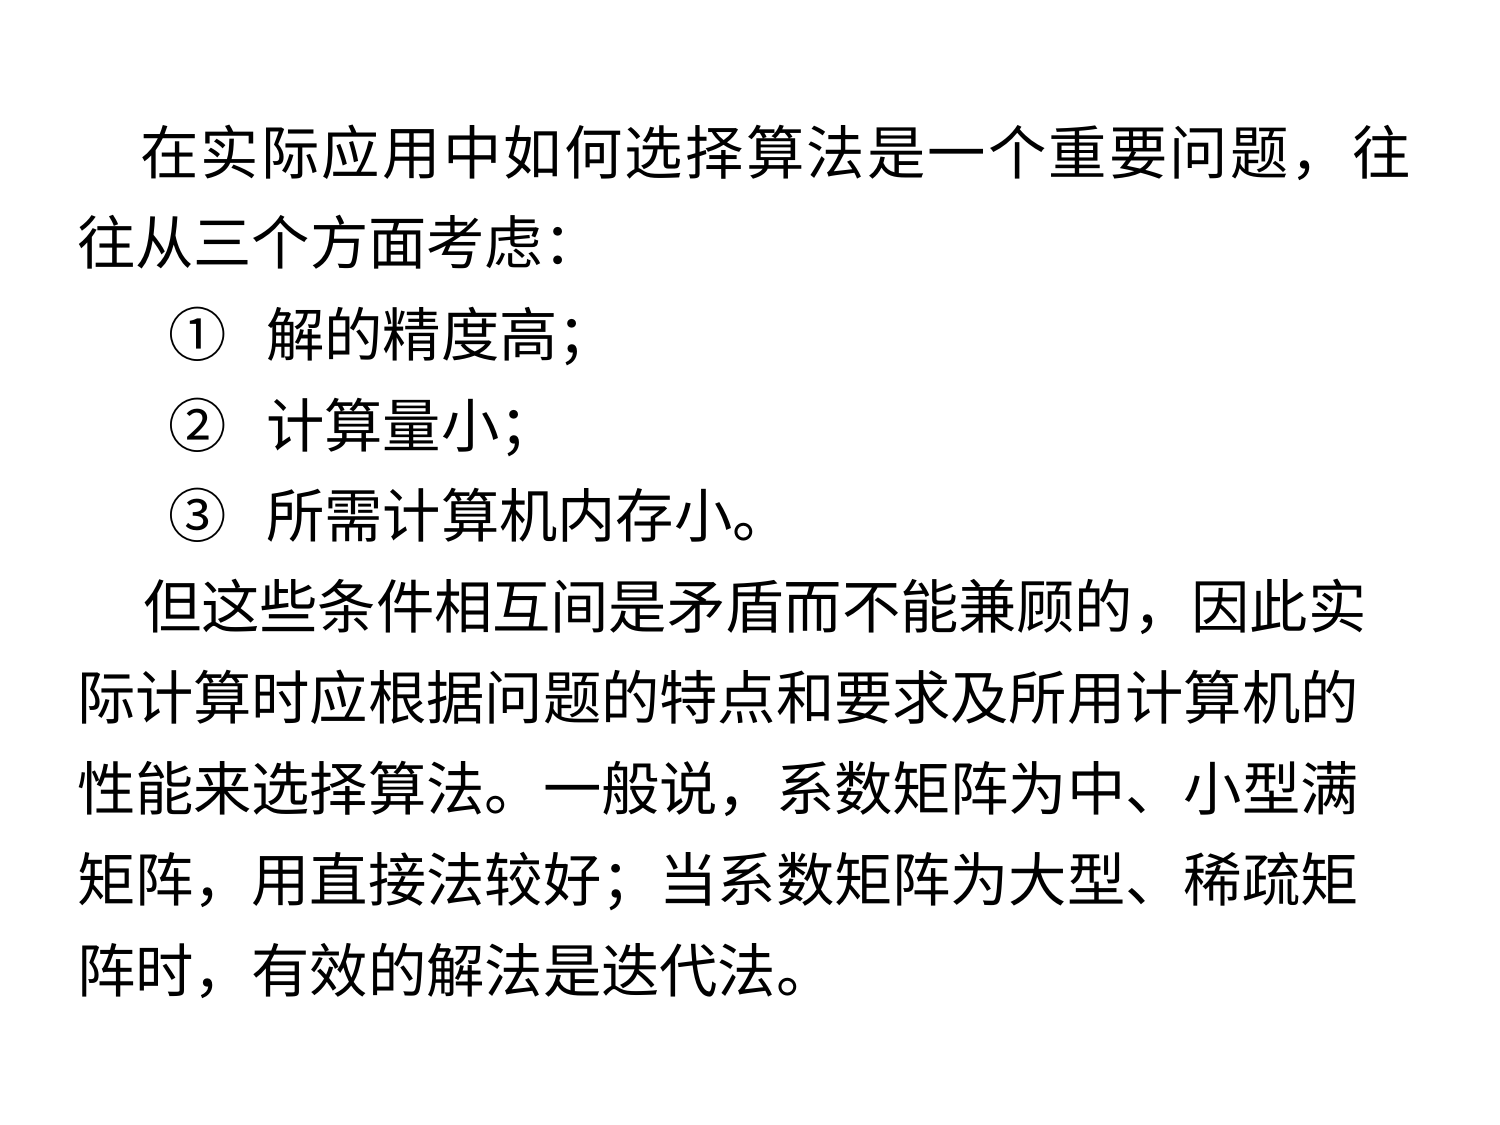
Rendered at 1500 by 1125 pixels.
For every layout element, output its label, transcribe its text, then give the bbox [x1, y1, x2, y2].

text_box 在实际应用中如何选择算法是一个重要问题，往往从三个方面考虑： ① 解的精度高； ② 计算量小； ③ 所需计算机内存小。 但这些条件相互间是矛盾而不能兼顾的，因此实际计算时应根据问题的特点和要求及所用计算机的性能来选择算法。一般说，系数矩阵为中、小型满矩阵，用直接法较好；当系数矩阵为大型、稀疏矩阵时，有效的解法是迭代法。 [62, 87, 1425, 1012]
